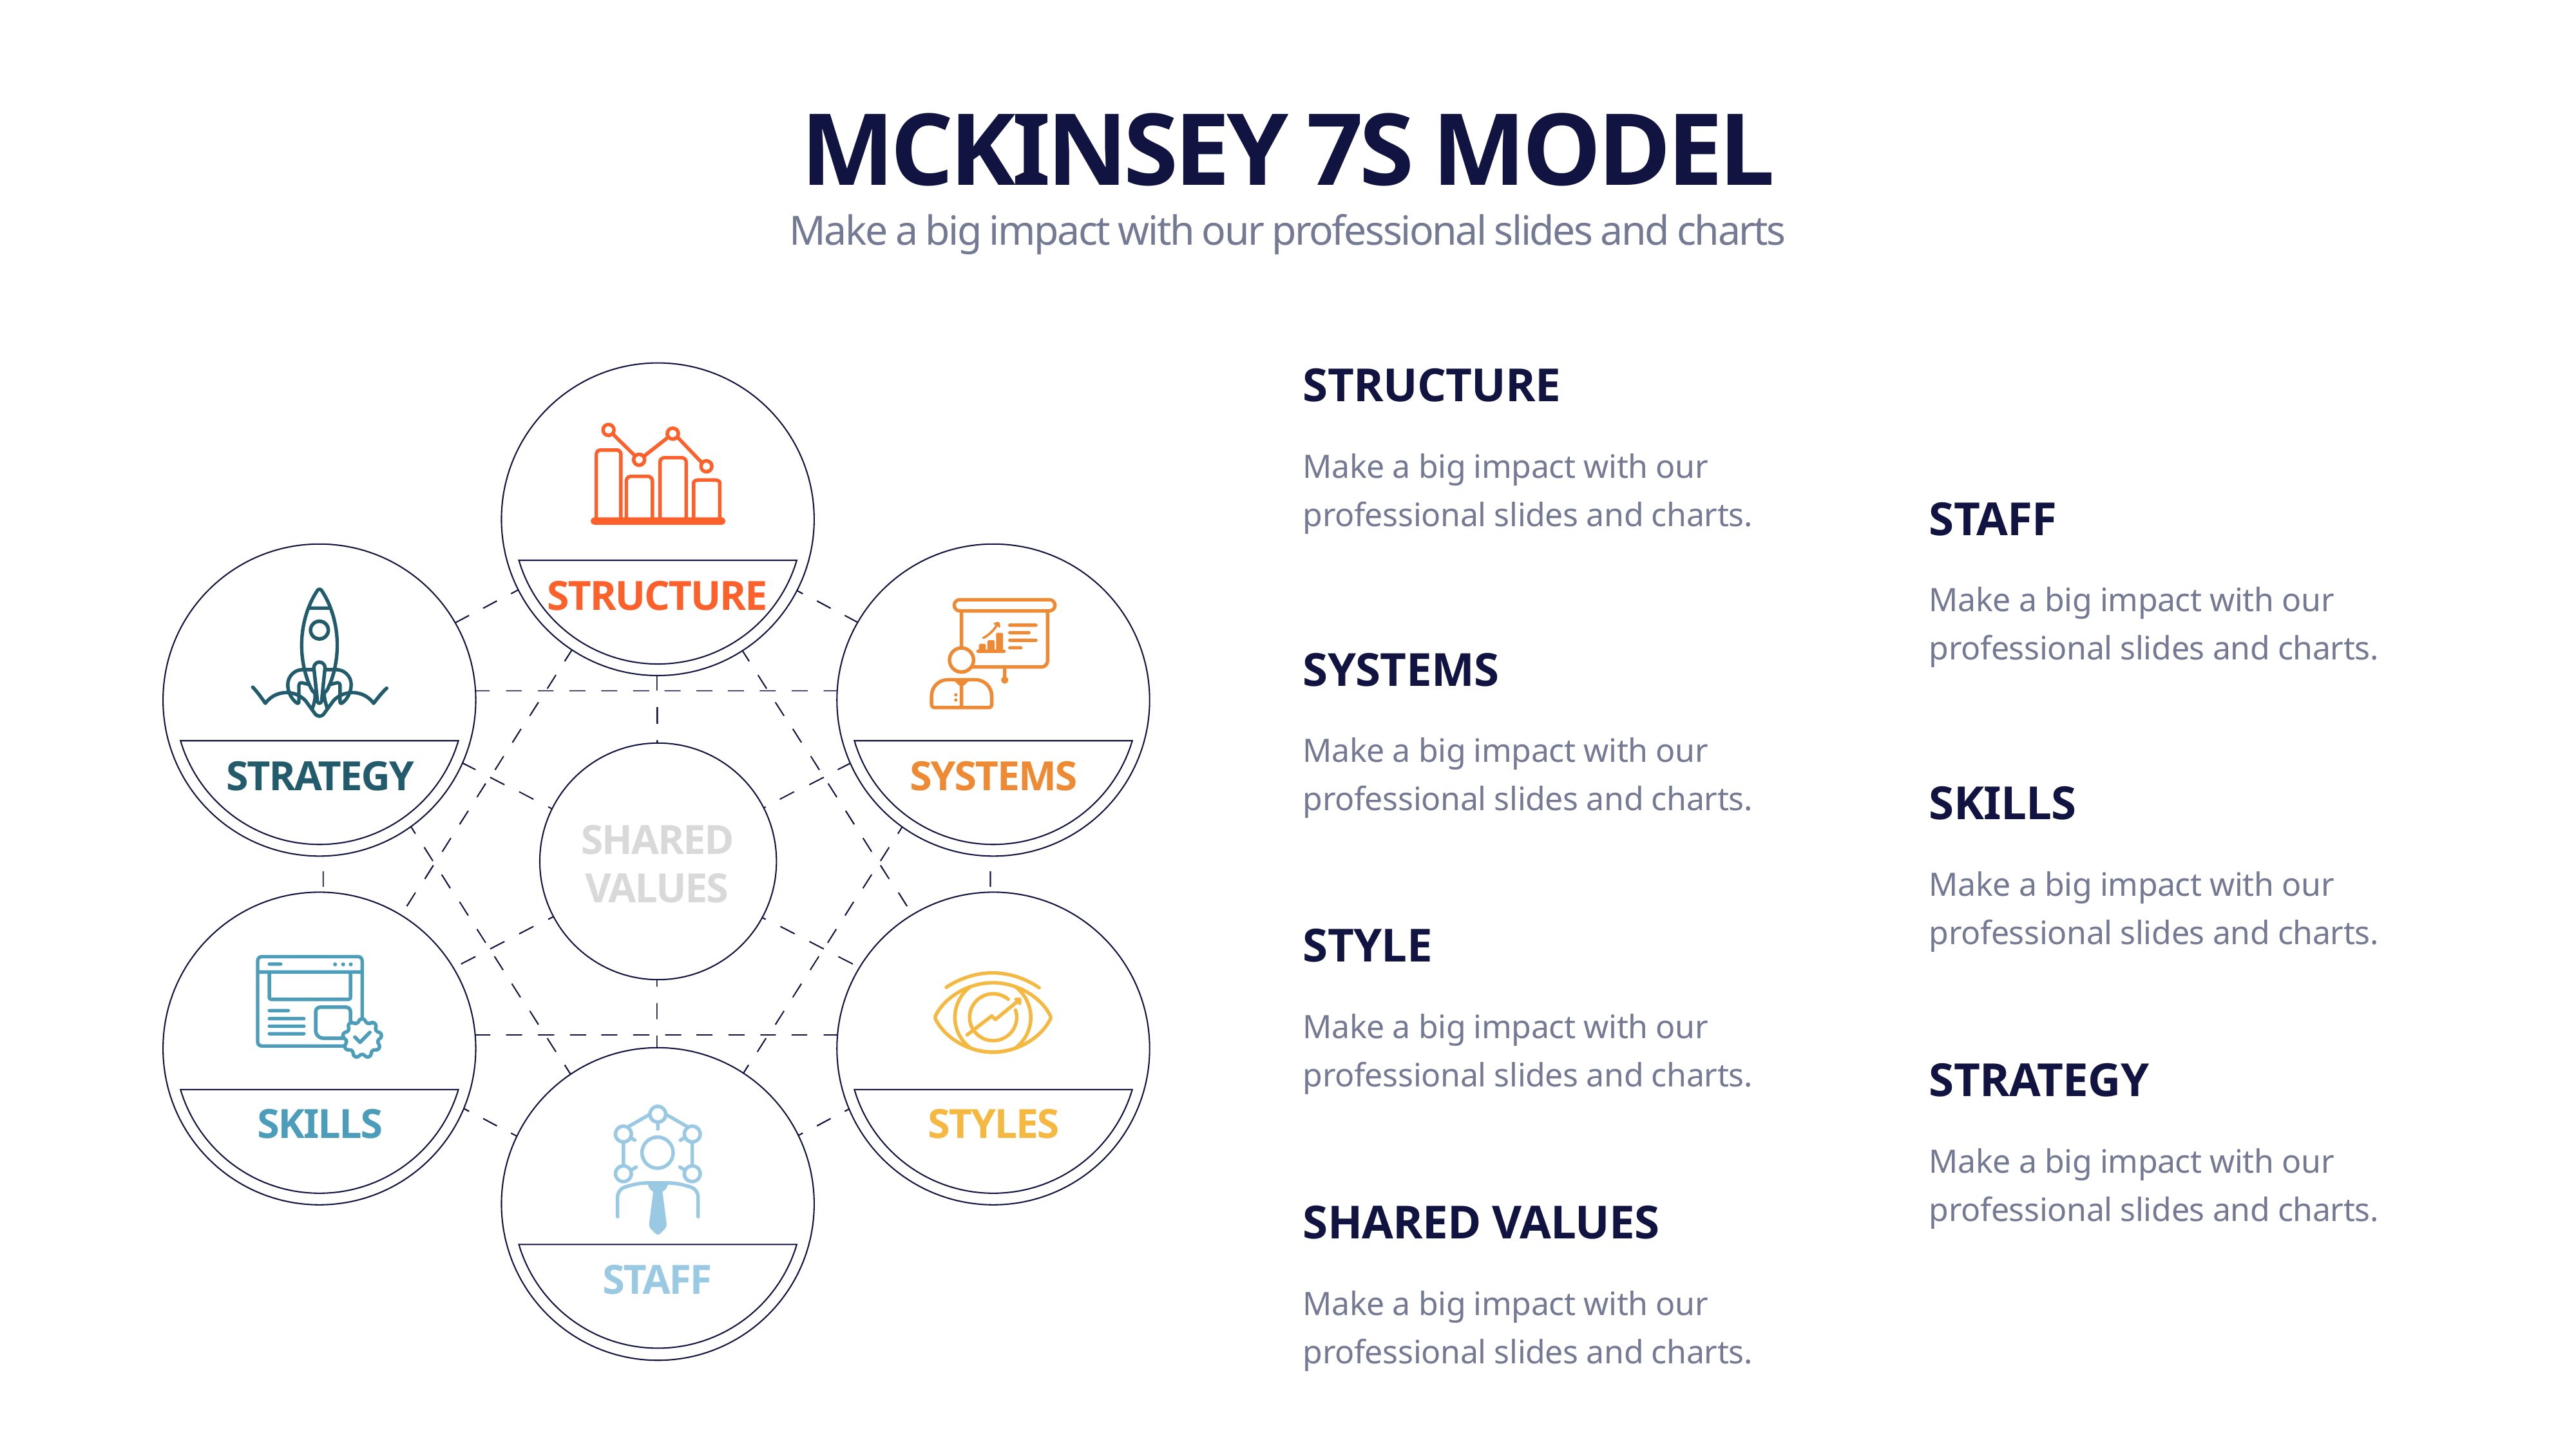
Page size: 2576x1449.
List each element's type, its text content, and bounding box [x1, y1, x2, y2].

text_box [494, 755, 504, 770]
text_box [816, 1117, 832, 1127]
text_box [548, 916, 553, 920]
text_box SYSTEMS [1293, 635, 1795, 700]
text_box Make a big impact with our professional slides and charts. [1920, 849, 2421, 956]
text_box Make a big impact with our professional slides and charts. [1293, 992, 1795, 1098]
text_box [217, 1151, 421, 1193]
text_box [519, 560, 797, 589]
text_box Make a big impact with our professional slides and charts. [1920, 1126, 2421, 1233]
text_box [837, 544, 1150, 791]
text_box [779, 791, 795, 800]
text_box [601, 422, 714, 474]
text_box STRATEGY [192, 745, 448, 804]
text_box [743, 1065, 750, 1074]
text_box [591, 448, 726, 525]
text_box [490, 941, 505, 950]
text_box [879, 865, 890, 880]
text_box SYSTEMS [866, 745, 1121, 804]
text_box [564, 1065, 571, 1074]
text_box [553, 916, 763, 980]
text_box [552, 743, 765, 809]
text_box [546, 1037, 557, 1052]
text_box [838, 956, 854, 965]
text_box STYLE [1293, 911, 1795, 976]
text_box [490, 777, 505, 786]
text_box [519, 925, 534, 934]
text_box [891, 1151, 1096, 1193]
text_box [459, 810, 469, 825]
text_box [792, 983, 803, 998]
text_box [163, 544, 476, 791]
text_box [163, 892, 476, 1139]
text_box [816, 600, 832, 609]
text_box [844, 614, 858, 623]
text_box [540, 1307, 776, 1361]
text_box [256, 954, 383, 1059]
text_box Make a big impact with our professional slides and charts. [1920, 565, 2421, 672]
text_box STAFF [529, 1249, 785, 1307]
text_box [809, 777, 825, 786]
text_box [441, 874, 451, 889]
text_box [844, 901, 855, 916]
text_box MCKINSEY 7S MODEL [160, 80, 2416, 200]
text_box [557, 623, 759, 665]
text_box SKILLS [1920, 769, 2421, 834]
text_box [837, 892, 1150, 1139]
text_box SKILLS [192, 1093, 448, 1151]
text_box [501, 363, 814, 611]
text_box [809, 941, 825, 950]
text_box Make a big impact with our professional slides and charts. [1293, 431, 1795, 538]
text_box STAFF [1920, 484, 2421, 549]
text_box STRUCTURE [1293, 350, 1795, 415]
text_box [482, 600, 497, 609]
text_box [564, 650, 573, 662]
text_box [797, 590, 803, 594]
text_box [779, 925, 796, 934]
text_box [476, 783, 486, 798]
text_box [948, 598, 1057, 684]
text_box [511, 983, 521, 998]
text_box [557, 1307, 759, 1349]
text_box [510, 589, 519, 594]
text_box STYLES [866, 1093, 1121, 1151]
text_box [810, 755, 820, 770]
text_box [615, 1181, 700, 1235]
text_box [756, 1037, 767, 1052]
text_box [546, 674, 557, 689]
text_box [757, 674, 767, 689]
text_box [771, 826, 777, 897]
text_box [879, 847, 890, 862]
text_box [519, 791, 534, 800]
text_box [493, 956, 504, 971]
text_box [529, 1010, 539, 1025]
text_box Make a big impact with our professional slides and charts [160, 200, 2416, 258]
text_box [459, 901, 469, 916]
text_box [933, 981, 1053, 1054]
text_box Make a big impact with our professional slides and charts. [1293, 1268, 1795, 1375]
text_box SHARED VALUES [542, 809, 771, 916]
text_box [897, 892, 908, 907]
text_box [410, 826, 416, 835]
text_box [792, 728, 803, 743]
text_box [876, 804, 1111, 857]
text_box [501, 1047, 814, 1295]
text_box [844, 1108, 849, 1112]
text_box [463, 762, 476, 770]
text_box [202, 1151, 437, 1205]
text_box [424, 865, 434, 880]
text_box [854, 741, 1132, 769]
text_box [510, 1132, 517, 1137]
text_box [742, 650, 750, 662]
text_box [461, 956, 476, 965]
text_box [539, 837, 542, 886]
text_box [827, 783, 837, 798]
text_box [862, 837, 873, 853]
text_box [541, 623, 775, 676]
text_box STRUCTURE [529, 565, 785, 623]
text_box [944, 971, 1041, 990]
text_box [202, 804, 437, 857]
text_box STRATEGY [1920, 1046, 2421, 1110]
text_box [406, 892, 416, 907]
text_box [251, 587, 389, 718]
text_box [837, 762, 850, 770]
text_box [180, 741, 459, 769]
text_box [875, 1151, 1111, 1205]
text_box [774, 701, 785, 717]
text_box [844, 810, 855, 825]
text_box [482, 1117, 497, 1127]
text_box [897, 827, 903, 835]
text_box [826, 929, 837, 943]
text_box SHARED VALUES [1293, 1188, 1795, 1253]
text_box [455, 614, 470, 623]
text_box [798, 1132, 803, 1136]
text_box Make a big impact with our professional slides and charts. [1293, 715, 1795, 822]
text_box [441, 837, 452, 853]
text_box [862, 874, 873, 889]
text_box [218, 804, 421, 845]
text_box [529, 701, 539, 717]
text_box [854, 1089, 1132, 1117]
text_box [519, 1244, 797, 1273]
text_box [774, 1010, 785, 1025]
text_box [892, 804, 1094, 845]
text_box [180, 1089, 459, 1117]
text_box [476, 929, 486, 943]
text_box [511, 728, 522, 743]
text_box [464, 1108, 470, 1112]
text_box [809, 956, 820, 971]
text_box [423, 847, 434, 862]
text_box [613, 1104, 702, 1184]
text_box [930, 677, 994, 710]
